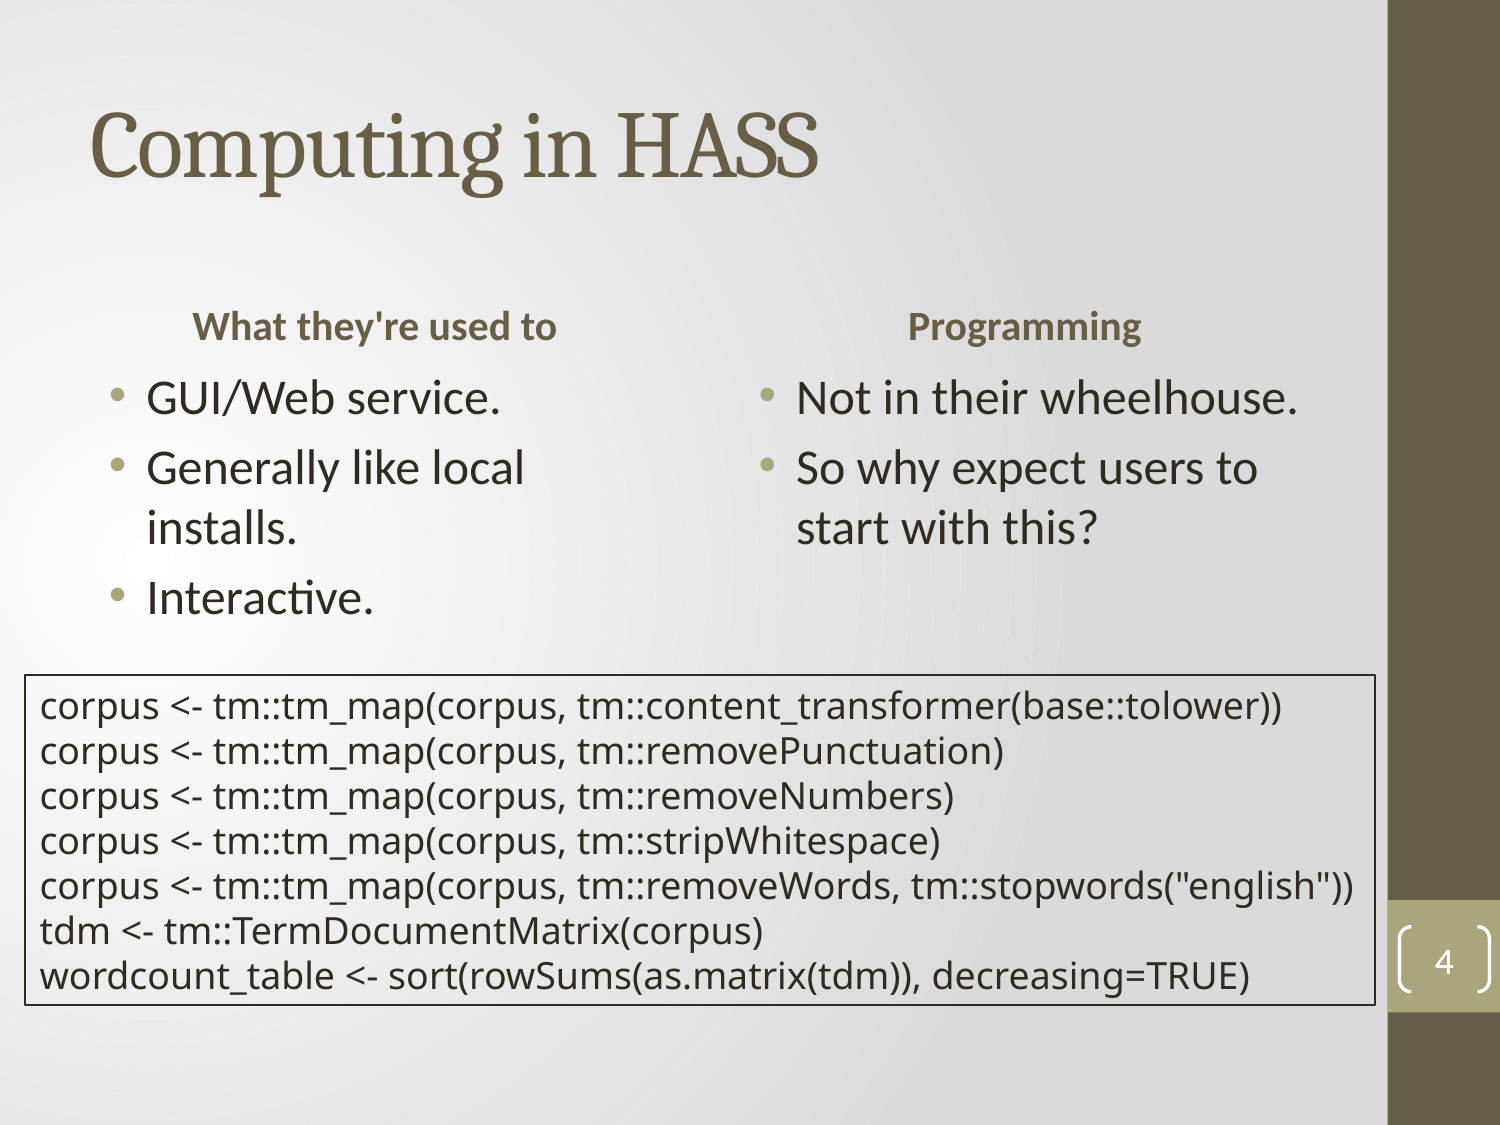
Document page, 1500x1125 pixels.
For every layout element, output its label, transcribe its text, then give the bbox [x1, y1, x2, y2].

list GUI/Web service. Generally like local installs. Interactive. [75, 356, 675, 674]
title Computing in HASS [75, 45, 1325, 233]
text_box corpus <- tm::tm_map(corpus, tm::content_transformer(base::tolower)) corpus <- tm::tm_map(corpus, tm::removePunctuation) corpus <- tm::tm_map(corpus, tm::removeNumbers) corpus <- tm::tm_map(corpus, tm::stripWhitespace) corpus <- tm::tm_map(corpus, tm::removeWords, tm::stopwords("english")) tdm <- tm::TermDocumentMatrix(corpus) wordcount_table <- sort(rowSums(as.matrix(tdm)), decreasing=TRUE) [24, 674, 1375, 1005]
text_box 4 [1399, 926, 1490, 992]
list Programming [725, 251, 1325, 356]
list What they're used to [75, 251, 675, 356]
list Not in their wheelhouse. So why expect users to start with this? [725, 356, 1325, 674]
